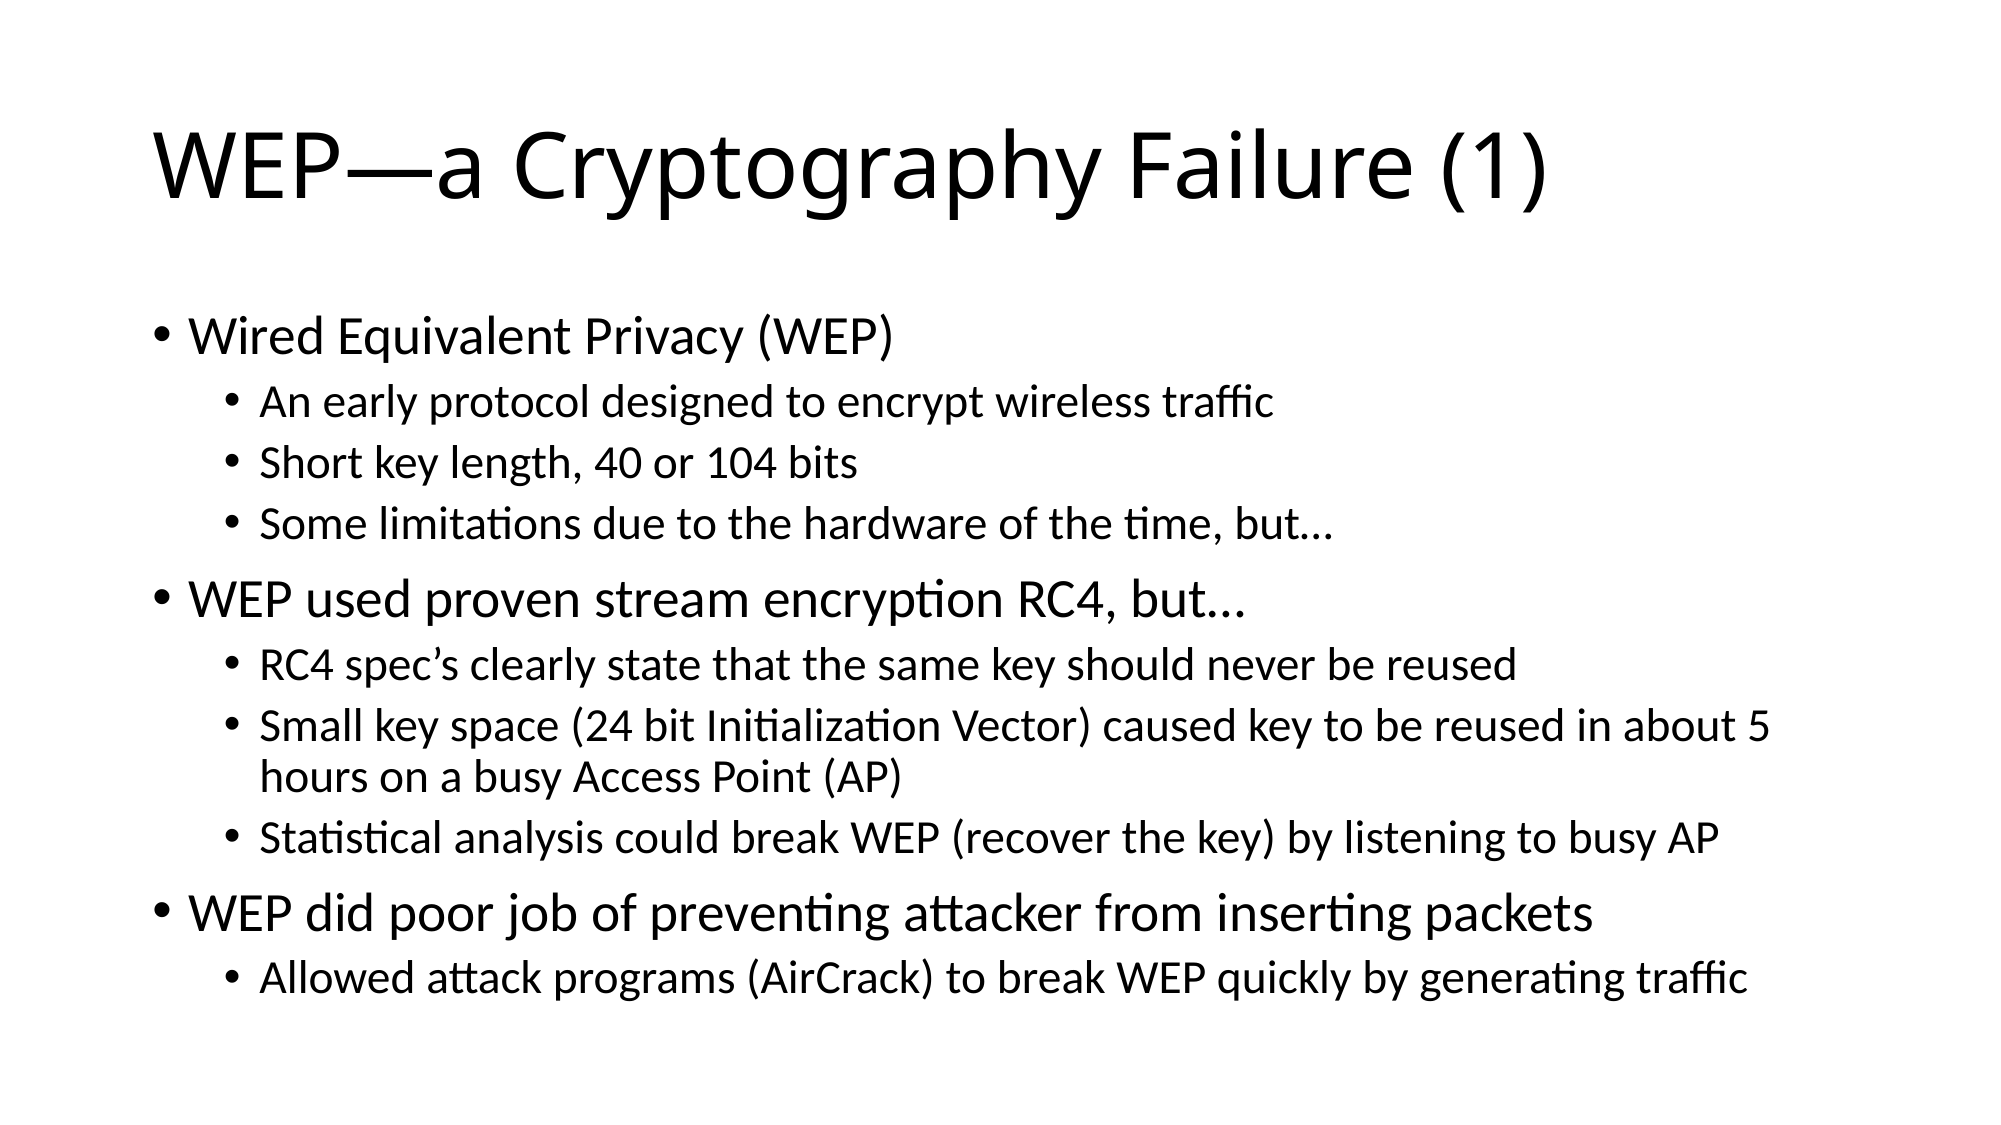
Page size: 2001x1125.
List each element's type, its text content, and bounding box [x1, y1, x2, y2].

title WEP—a Cryptography Failure (1) [137, 59, 1863, 278]
list Wired Equivalent Privacy (WEP) An early protocol designed to encrypt wireless traffic Short key length, 40 or 104 bits Some limitations due to the hardware of the time, but… WEP used proven stream encryption RC4, but… RC4 spec’s clearly state that the same key should never be reused Small key space (24 bit Initialization Vector) caused key to be reused in about 5 hours on a busy Access Point (AP) Statistical analysis could break WEP (recover the key) by listening to busy AP WEP did poor job of preventing attacker from inserting packets Allowed attack programs (AirCrack) to break WEP quickly by generating traffic [137, 299, 1863, 1014]
